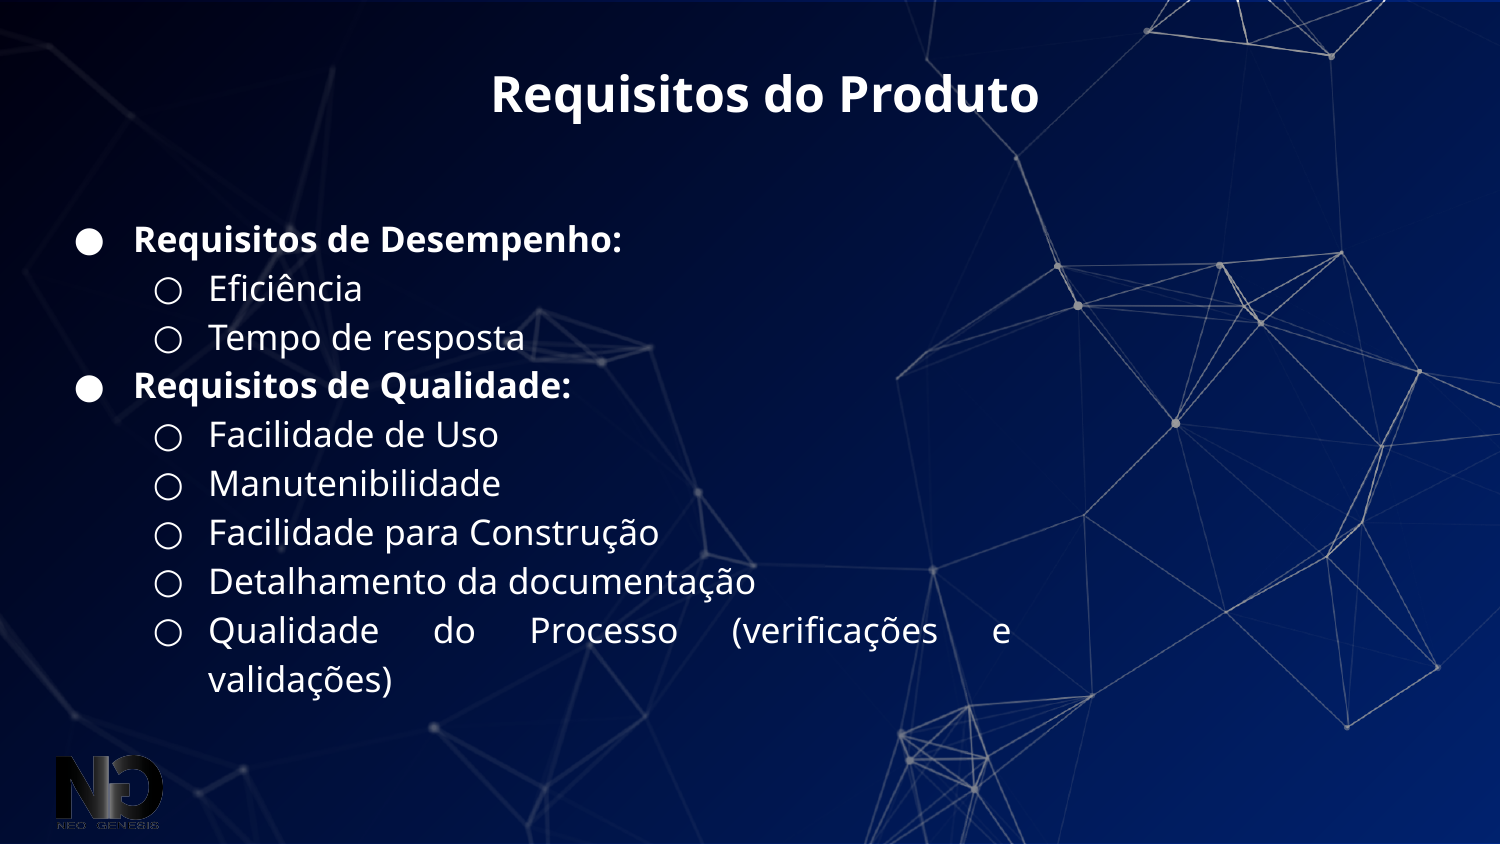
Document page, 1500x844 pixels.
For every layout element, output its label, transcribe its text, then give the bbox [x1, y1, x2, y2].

text_box Requisitos de Desempenho: Eficiência Tempo de resposta Requisitos de Qualidade: Facilidade de Uso Manutenibilidade Facilidade para Construção Detalhamento da documentação Qualidade do Processo (verificações e validações) [43, 146, 1028, 617]
text_box Requisitos do Produto [405, 38, 1126, 104]
picture [56, 755, 163, 830]
text_box [0, 2, 1500, 844]
